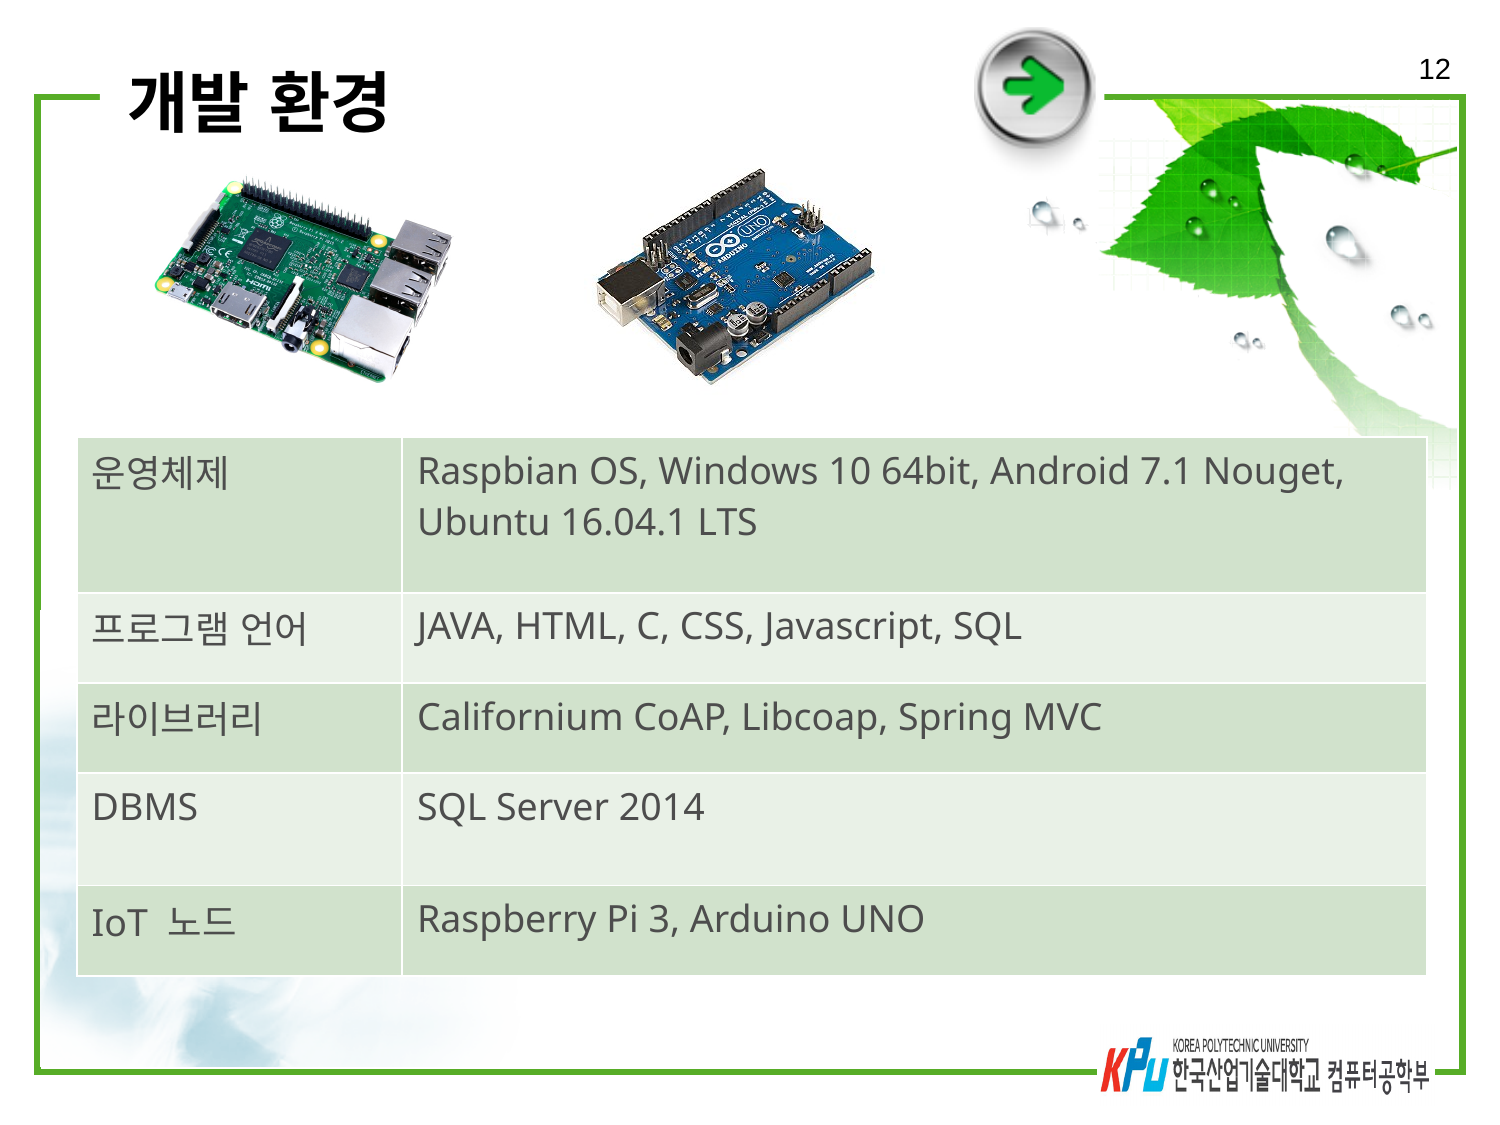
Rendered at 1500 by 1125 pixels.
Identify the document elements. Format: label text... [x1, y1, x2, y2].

table_cell DBMS [78, 774, 401, 885]
table_cell SQL Server 2014 [403, 774, 1426, 885]
picture [147, 160, 460, 395]
table_header Raspbian OS, Windows 10 64bit, Android 7.1 Nouget, Ubuntu 16.04.1 LTS [403, 438, 1426, 592]
slide_number 12 [1116, 42, 1467, 83]
table_cell Californium CoAP, Libcoap, Spring MVC [403, 684, 1426, 772]
picture [584, 136, 885, 421]
table_cell 라이브러리 [78, 684, 401, 772]
title 개발 환경 [112, 54, 875, 147]
table_cell JAVA, HTML, C, CSS, Javascript, SQL [403, 594, 1426, 682]
table_cell IoT 노드 [78, 886, 401, 975]
table_cell 프로그램 언어 [78, 594, 401, 682]
table_cell Raspberry Pi 3, Arduino UNO [403, 886, 1426, 975]
picture [1097, 1024, 1435, 1106]
picture [974, 27, 1457, 518]
table_header 운영체제 [78, 438, 401, 592]
picture [40, 610, 554, 1067]
